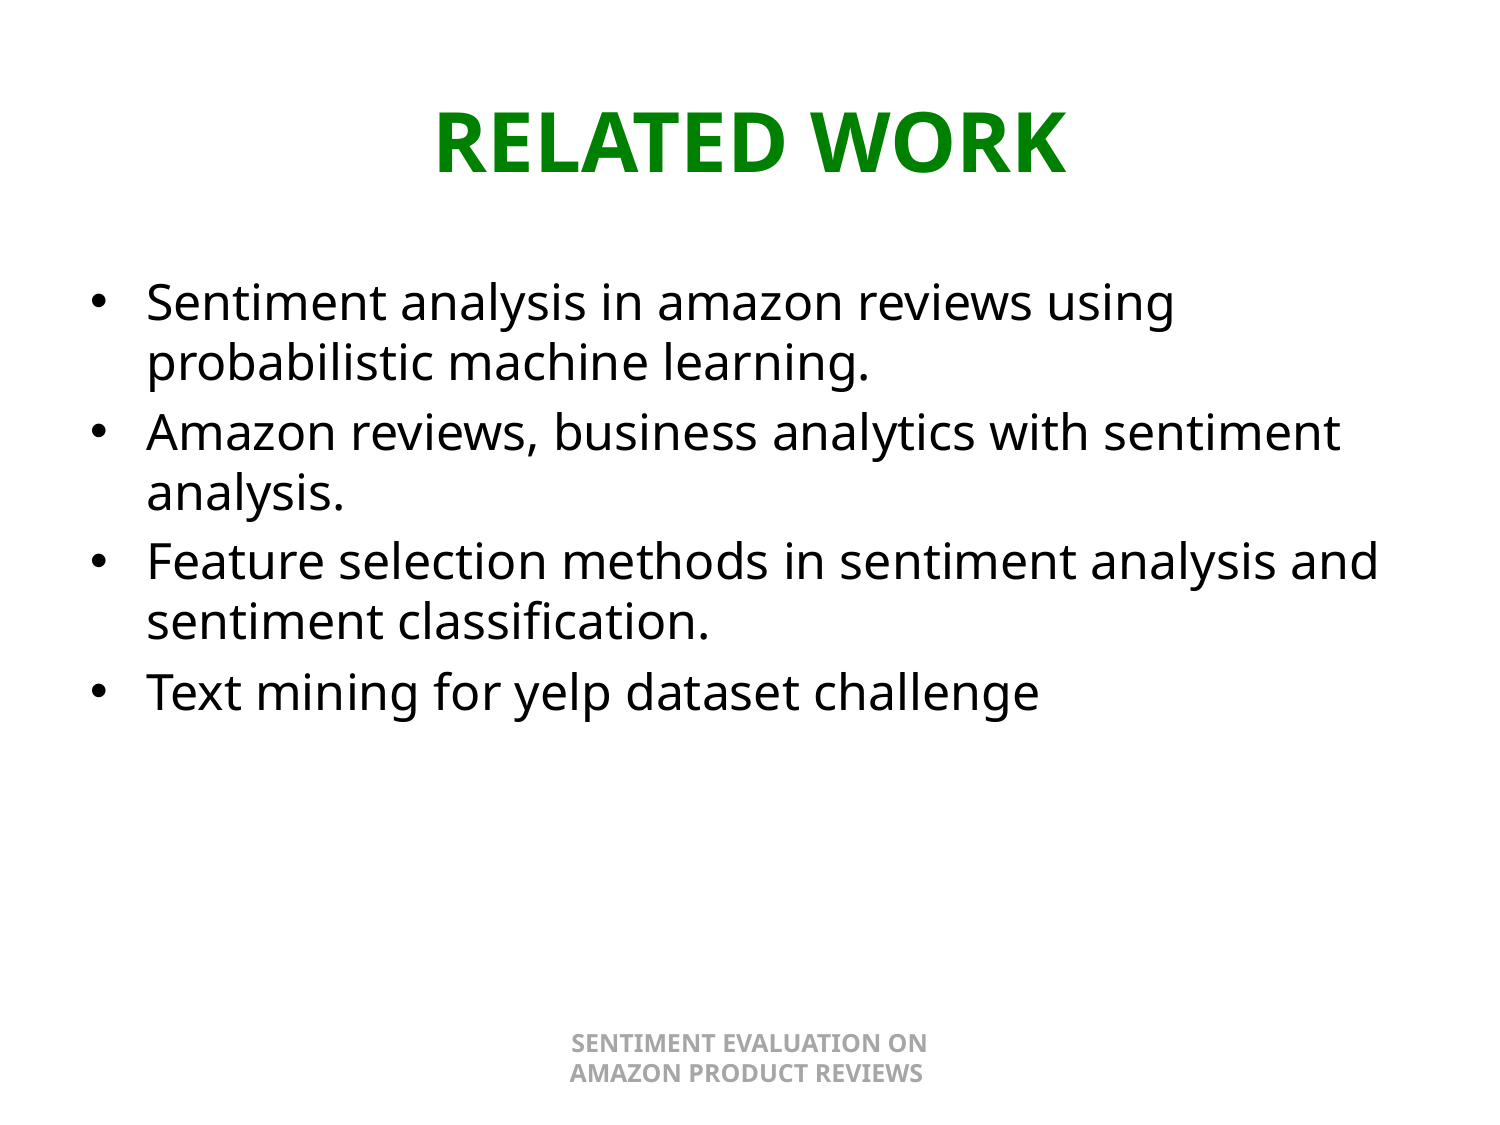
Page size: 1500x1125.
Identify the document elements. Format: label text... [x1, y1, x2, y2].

footer SENTIMENT EVALUATION ON AMAZON PRODUCT REVIEWS [512, 1042, 988, 1103]
list Sentiment analysis in amazon reviews using probabilistic machine learning. Amazon reviews, business analytics with sentiment analysis. Feature selection methods in sentiment analysis and sentiment classification. Text mining for yelp dataset challenge [75, 262, 1425, 1005]
title RELATED WORK [75, 45, 1425, 233]
